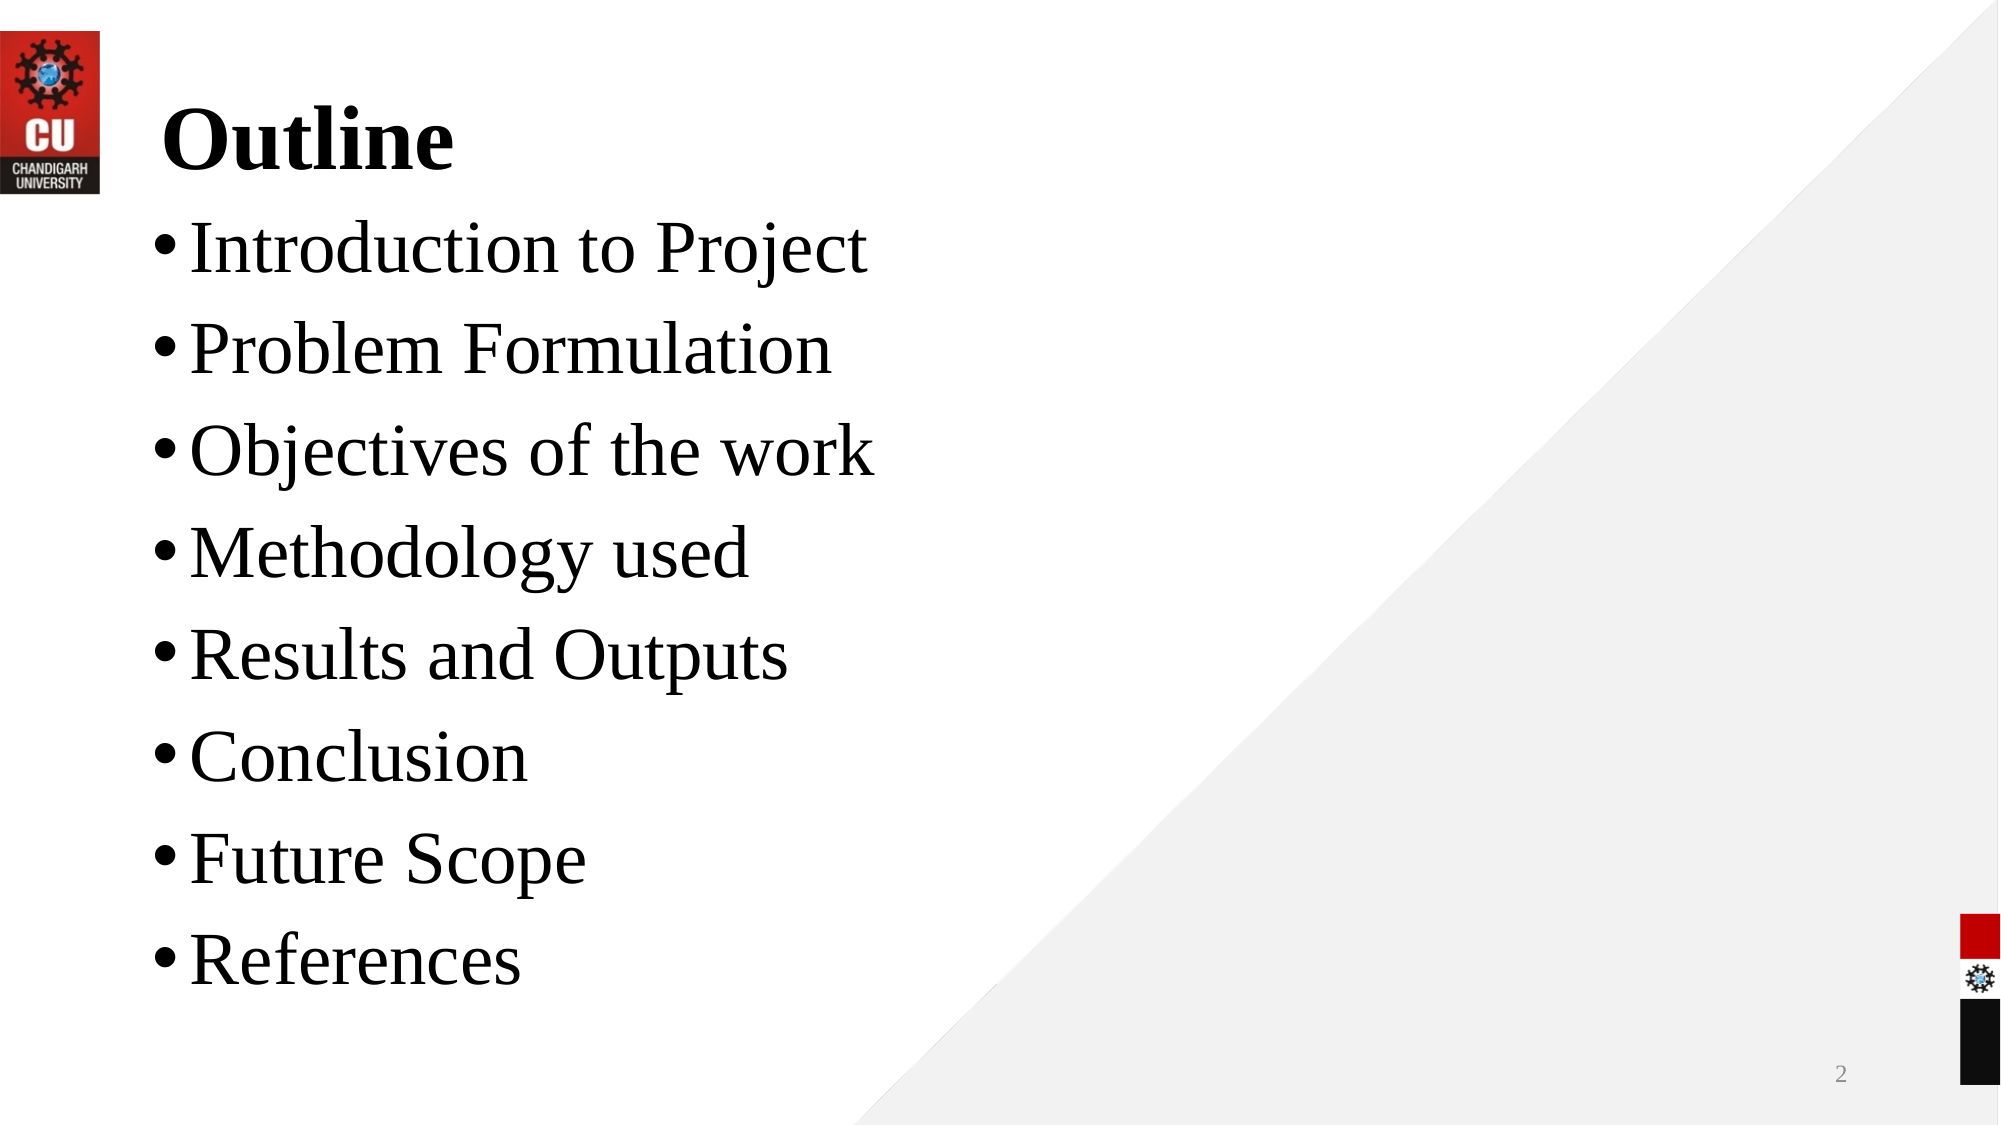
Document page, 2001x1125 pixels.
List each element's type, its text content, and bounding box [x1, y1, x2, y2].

list Introduction to Project Problem Formulation Objectives of the work Methodology used Results and Outputs Conclusion Future Scope References [137, 200, 1863, 1073]
slide_number 2 [1412, 1042, 1863, 1103]
title Outline [145, 59, 1871, 220]
picture [0, 0, 2001, 1125]
